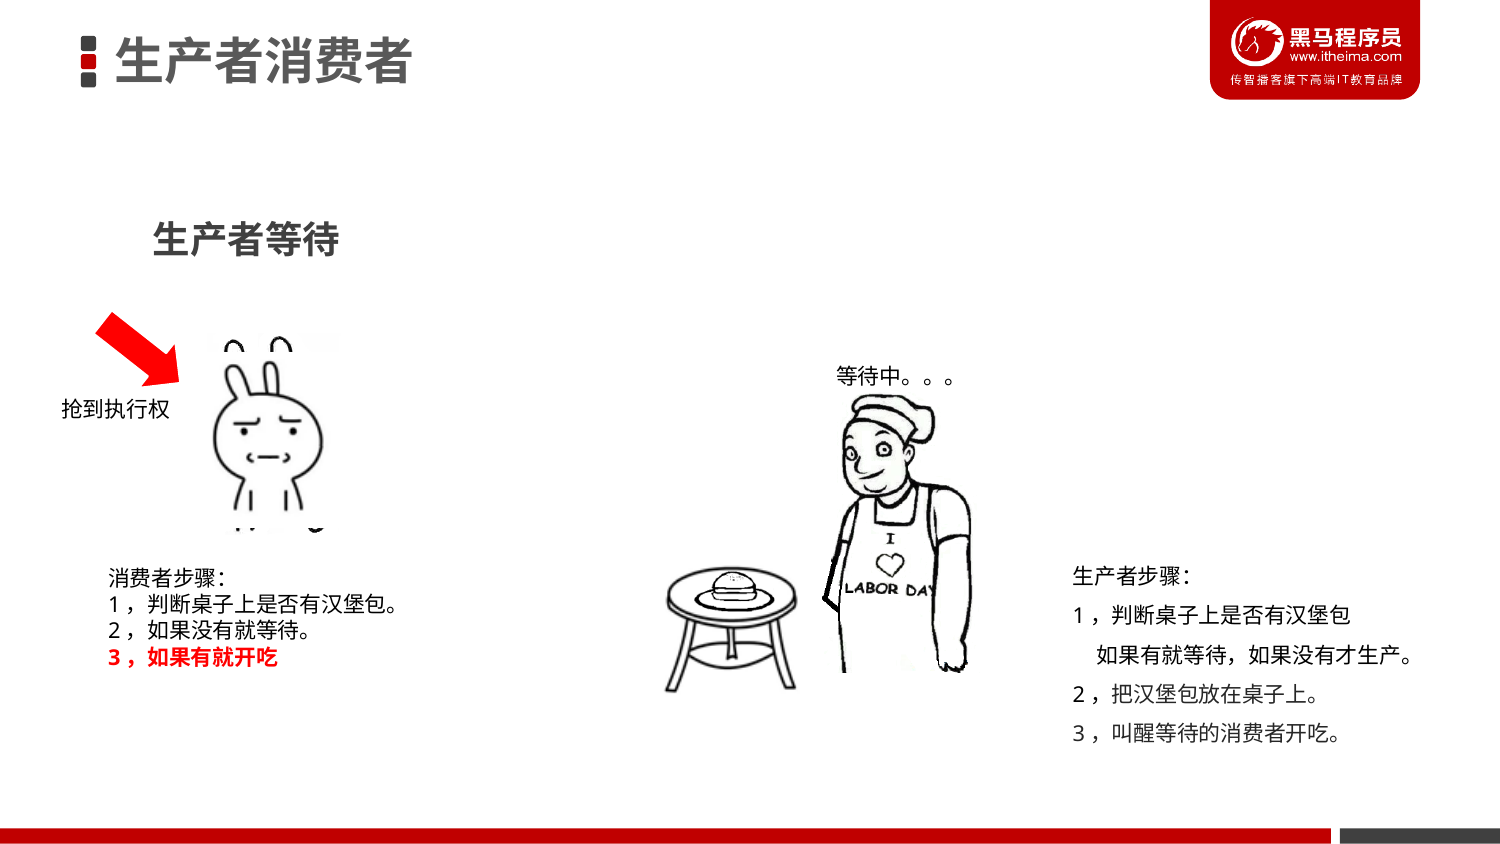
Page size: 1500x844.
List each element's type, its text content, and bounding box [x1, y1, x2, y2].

text_box 等待中。。。 [821, 355, 982, 386]
text_box 生产者等待 [138, 185, 904, 268]
picture [196, 331, 346, 535]
text_box 生产者消费者 [103, 0, 987, 130]
text_box 生产者步骤： 1，判断桌子上是否有汉堡包 如果有就等待，如果没有才生产。 2，把汉堡包放在桌子上。 3，叫醒等待的消费者开吃。 [1057, 555, 1438, 754]
text_box 消费者步骤： 1，判断桌子上是否有汉堡包。 2，如果没有就等待。 3，如果有就开吃 [93, 557, 424, 677]
picture [1212, 8, 1421, 94]
picture [655, 558, 805, 702]
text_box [45, 322, 192, 431]
picture [807, 388, 986, 682]
